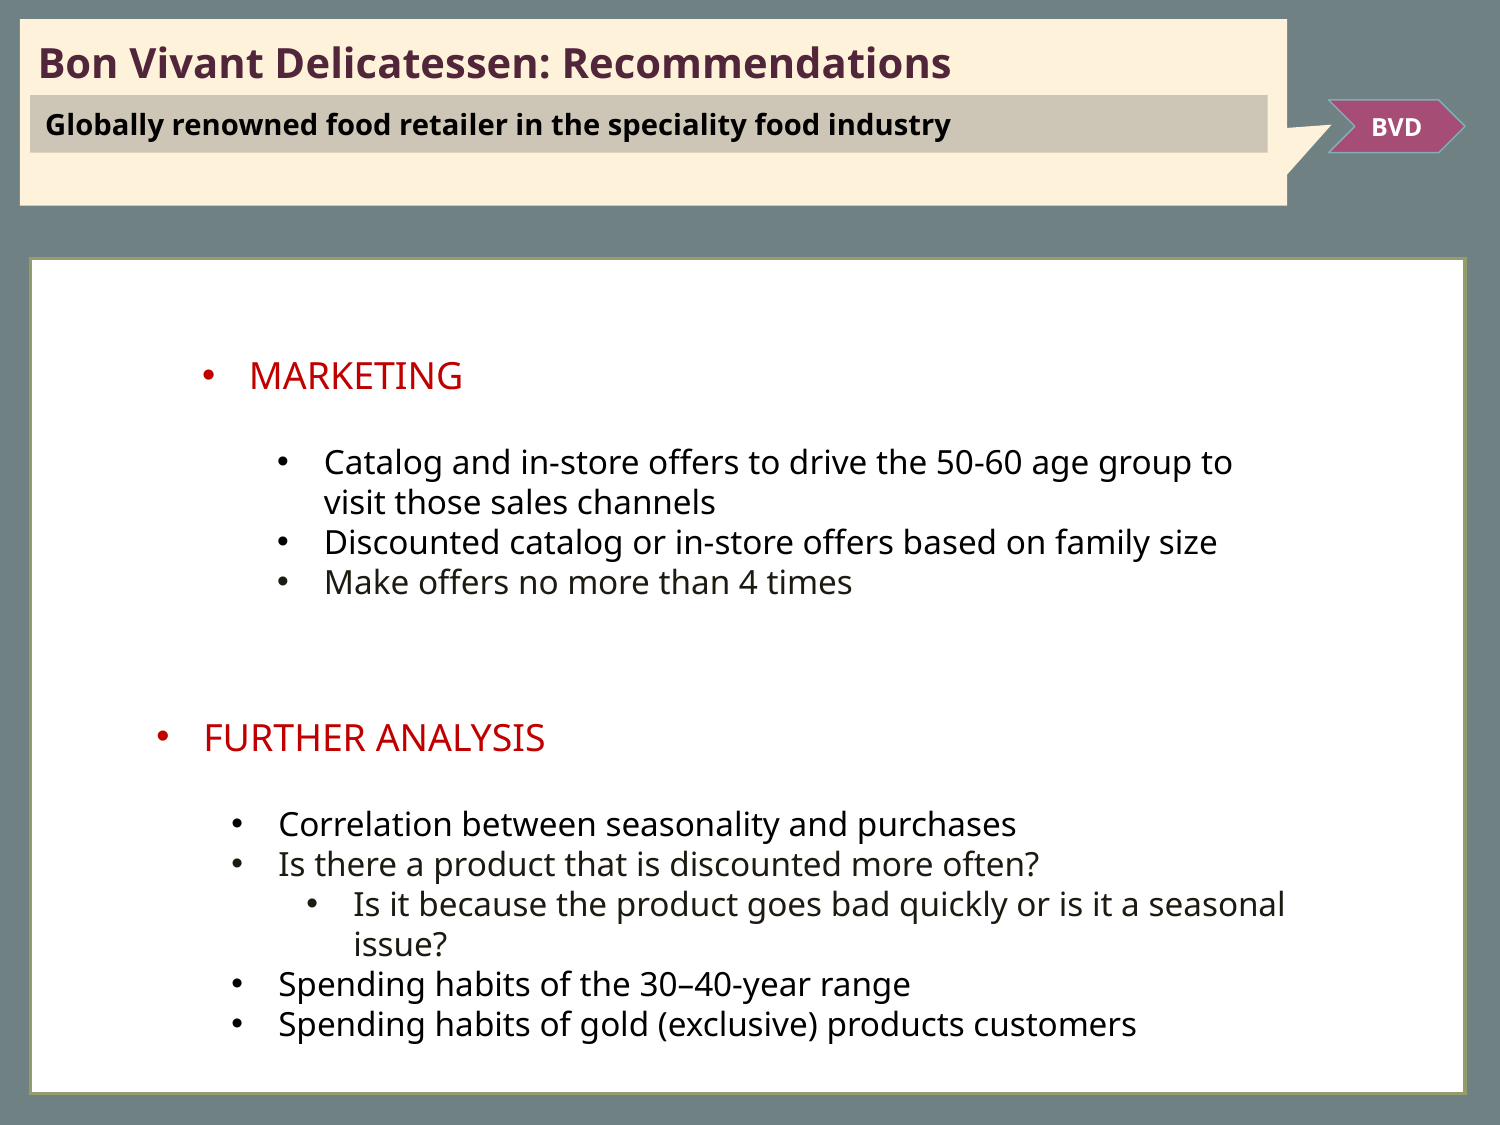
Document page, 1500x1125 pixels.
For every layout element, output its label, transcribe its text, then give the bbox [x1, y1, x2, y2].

text_box Globally renowned food retailer in the speciality food industry [30, 95, 1268, 153]
text_box FURTHER ANALYSIS Correlation between seasonality and purchases Is there a product that is discounted more often? Is it because the product goes bad quickly or is it a seasonal issue? Spending habits of the 30–40-year range Spending habits of gold (exclusive) products customers [141, 706, 1350, 1051]
text_box MARKETING Catalog and in-store offers to drive the 50-60 age group to visit those sales channels Discounted catalog or in-store offers based on family size Make offers no more than 4 times [187, 344, 1305, 609]
text_box [19, 19, 1332, 206]
text_box BVD [1328, 99, 1466, 153]
title Bon Vivant Delicatessen: Recommendations [37, 36, 1480, 88]
text_box [30, 258, 1466, 1094]
